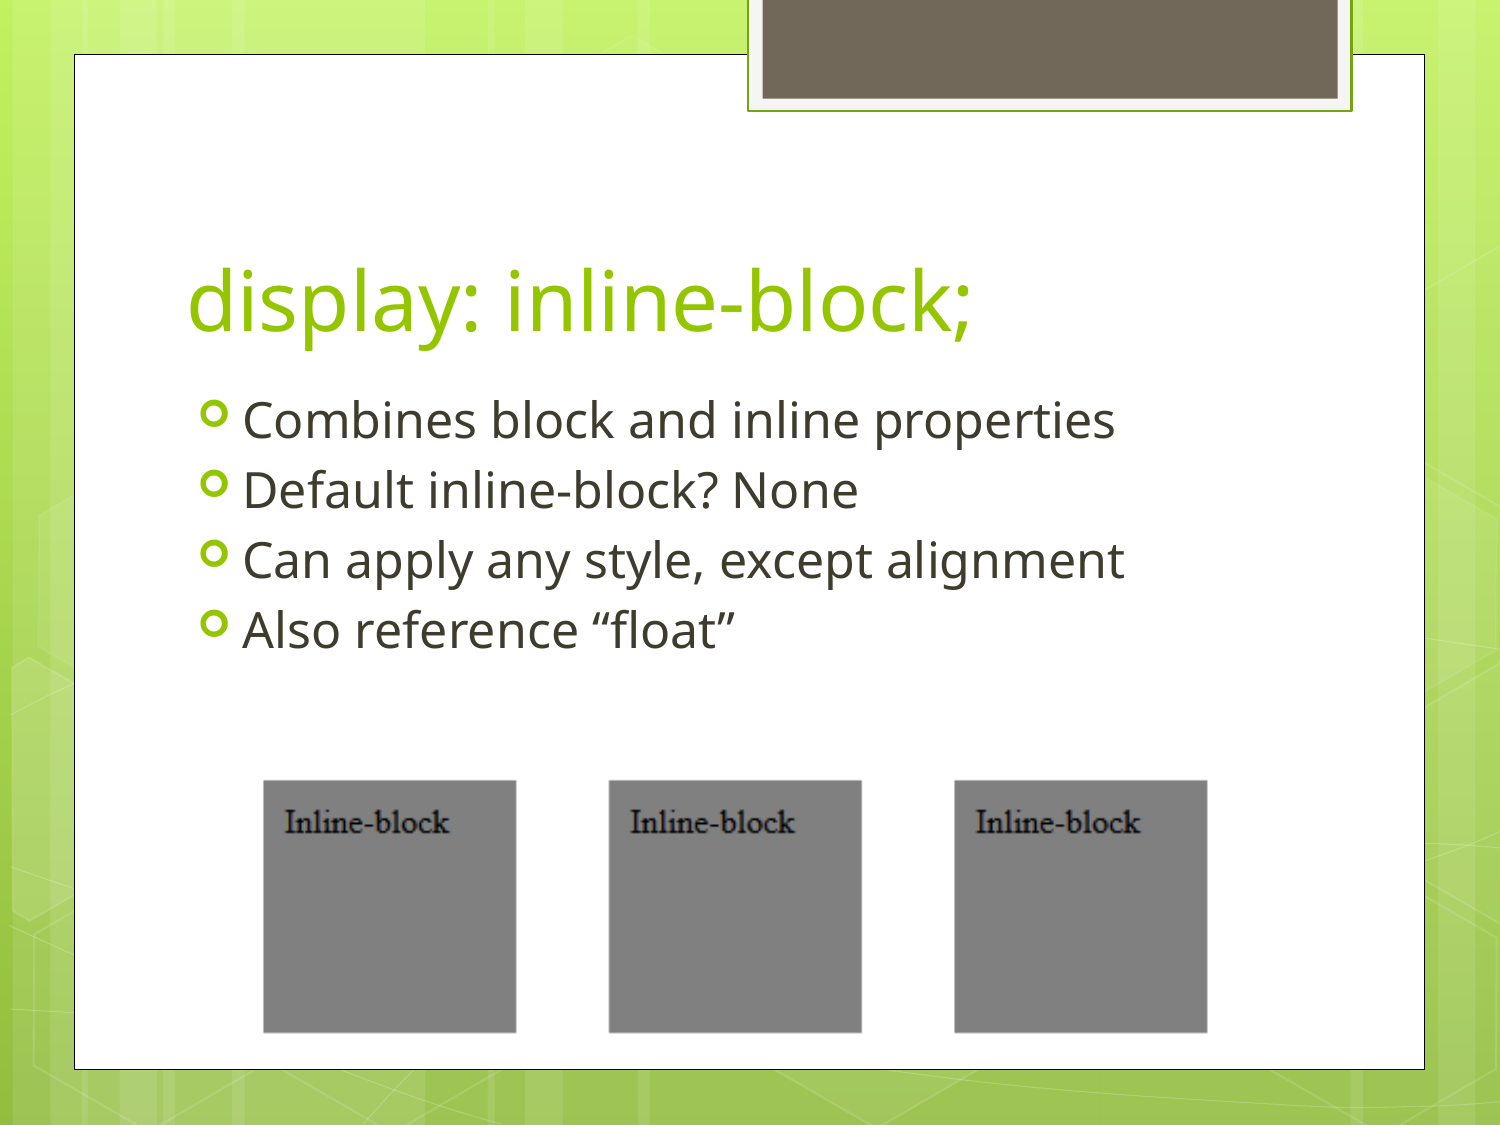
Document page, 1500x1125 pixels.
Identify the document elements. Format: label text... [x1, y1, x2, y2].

picture [237, 762, 1262, 1049]
title display: inline-block; [171, 168, 1324, 357]
list Combines block and inline properties Default inline-block? None Can apply any style, except alignment Also reference “float” [171, 381, 1283, 957]
